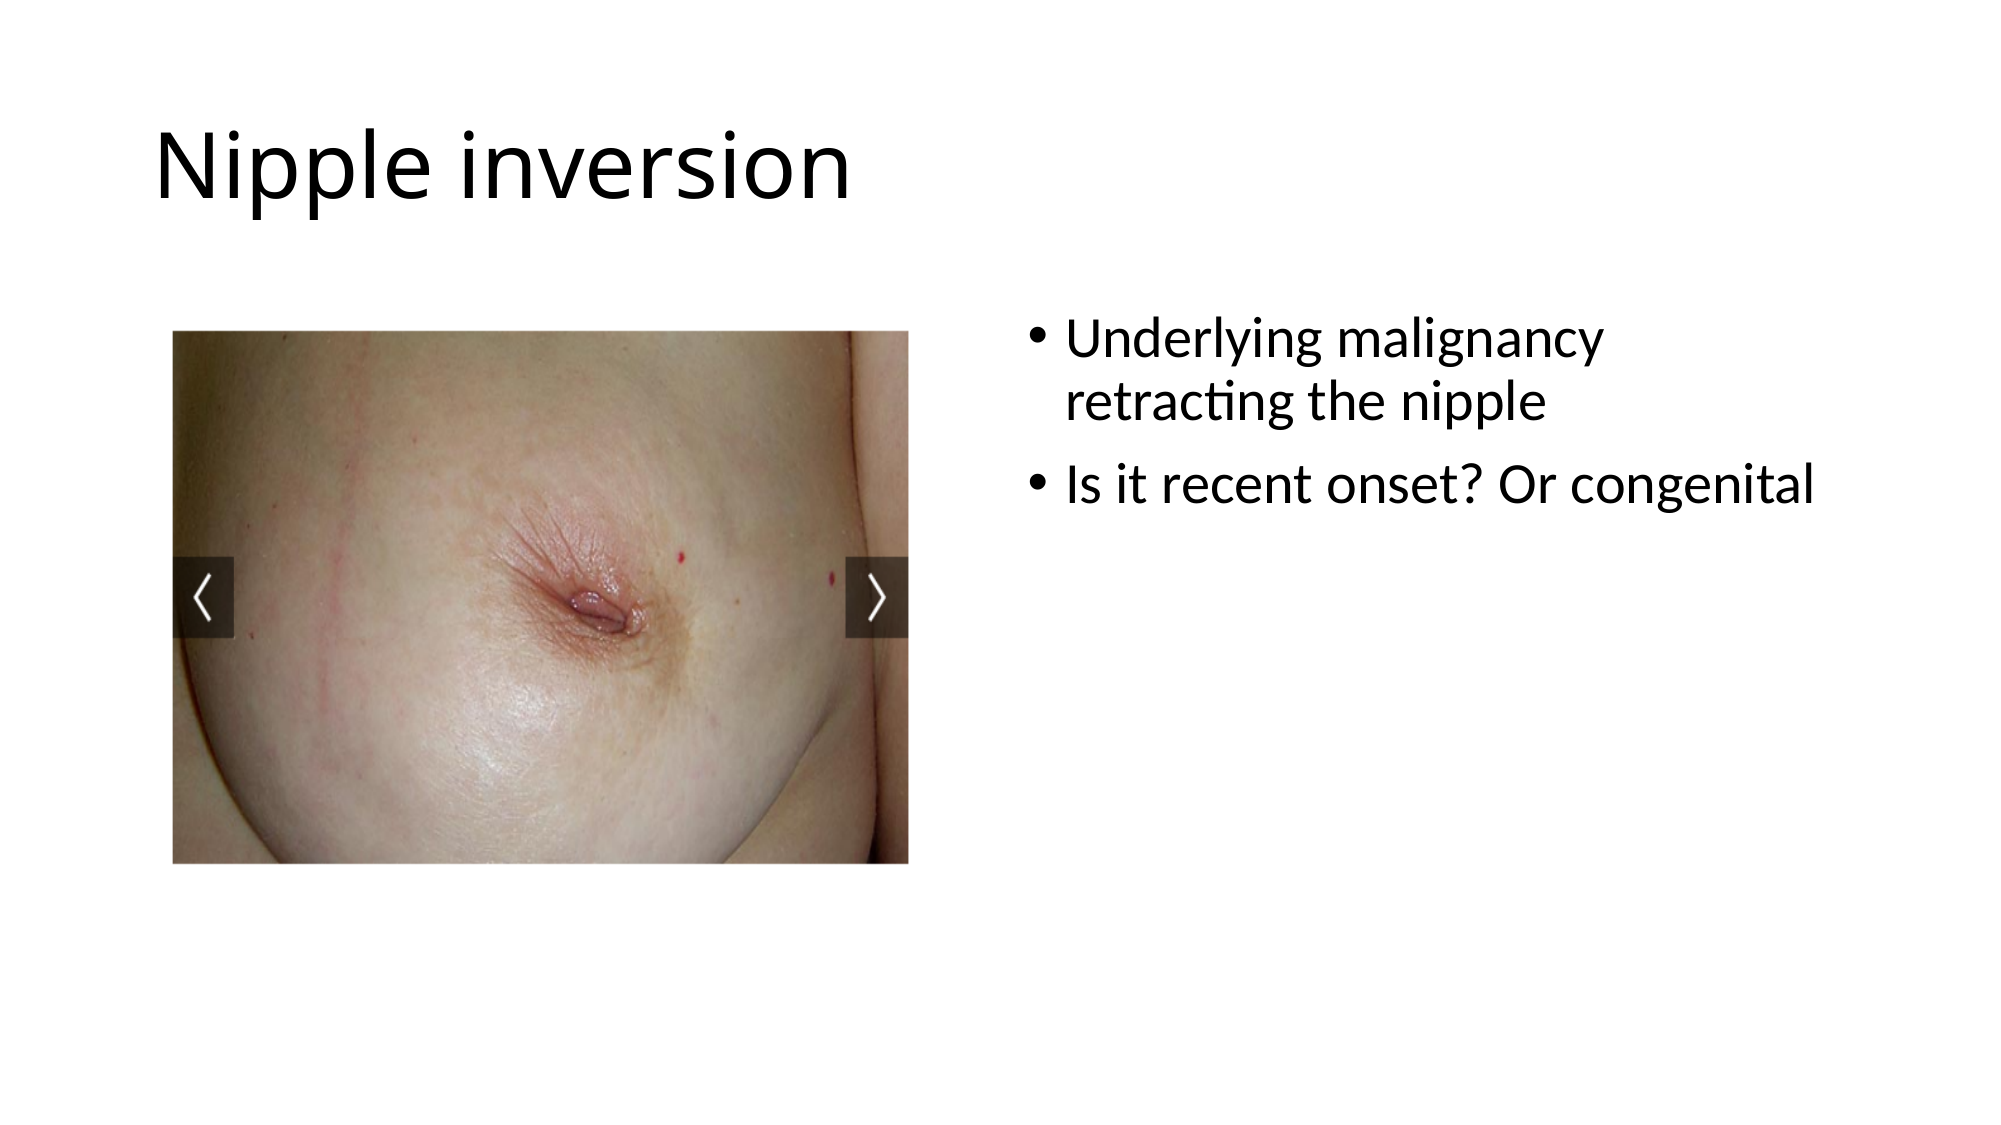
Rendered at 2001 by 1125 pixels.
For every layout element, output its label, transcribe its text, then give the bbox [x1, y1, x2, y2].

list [172, 328, 909, 866]
list Underlying malignancy retracting the nipple Is it recent onset? Or congenital [1012, 299, 1863, 1014]
title Nipple inversion [137, 59, 1863, 278]
